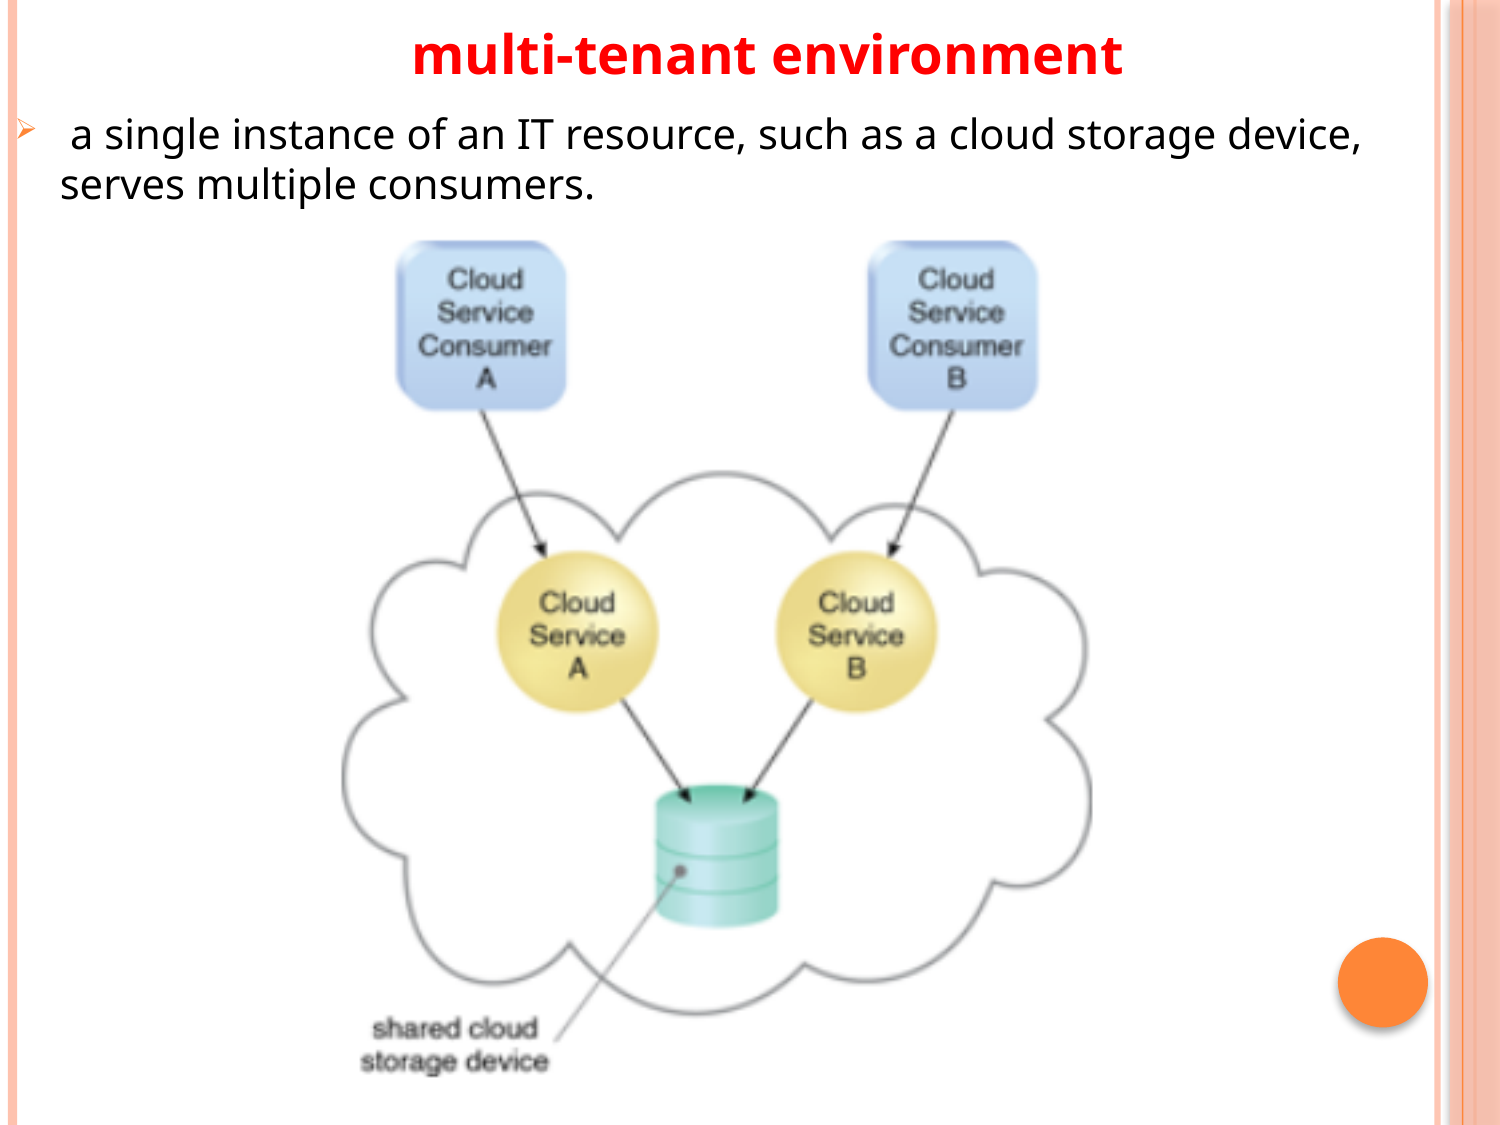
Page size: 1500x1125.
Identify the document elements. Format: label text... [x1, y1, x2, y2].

list a single instance of an IT resource, such as a cloud storage device, serves multiple consumers. [0, 99, 1500, 1125]
picture [249, 212, 1126, 1107]
title multi-tenant environment [125, 12, 1350, 93]
